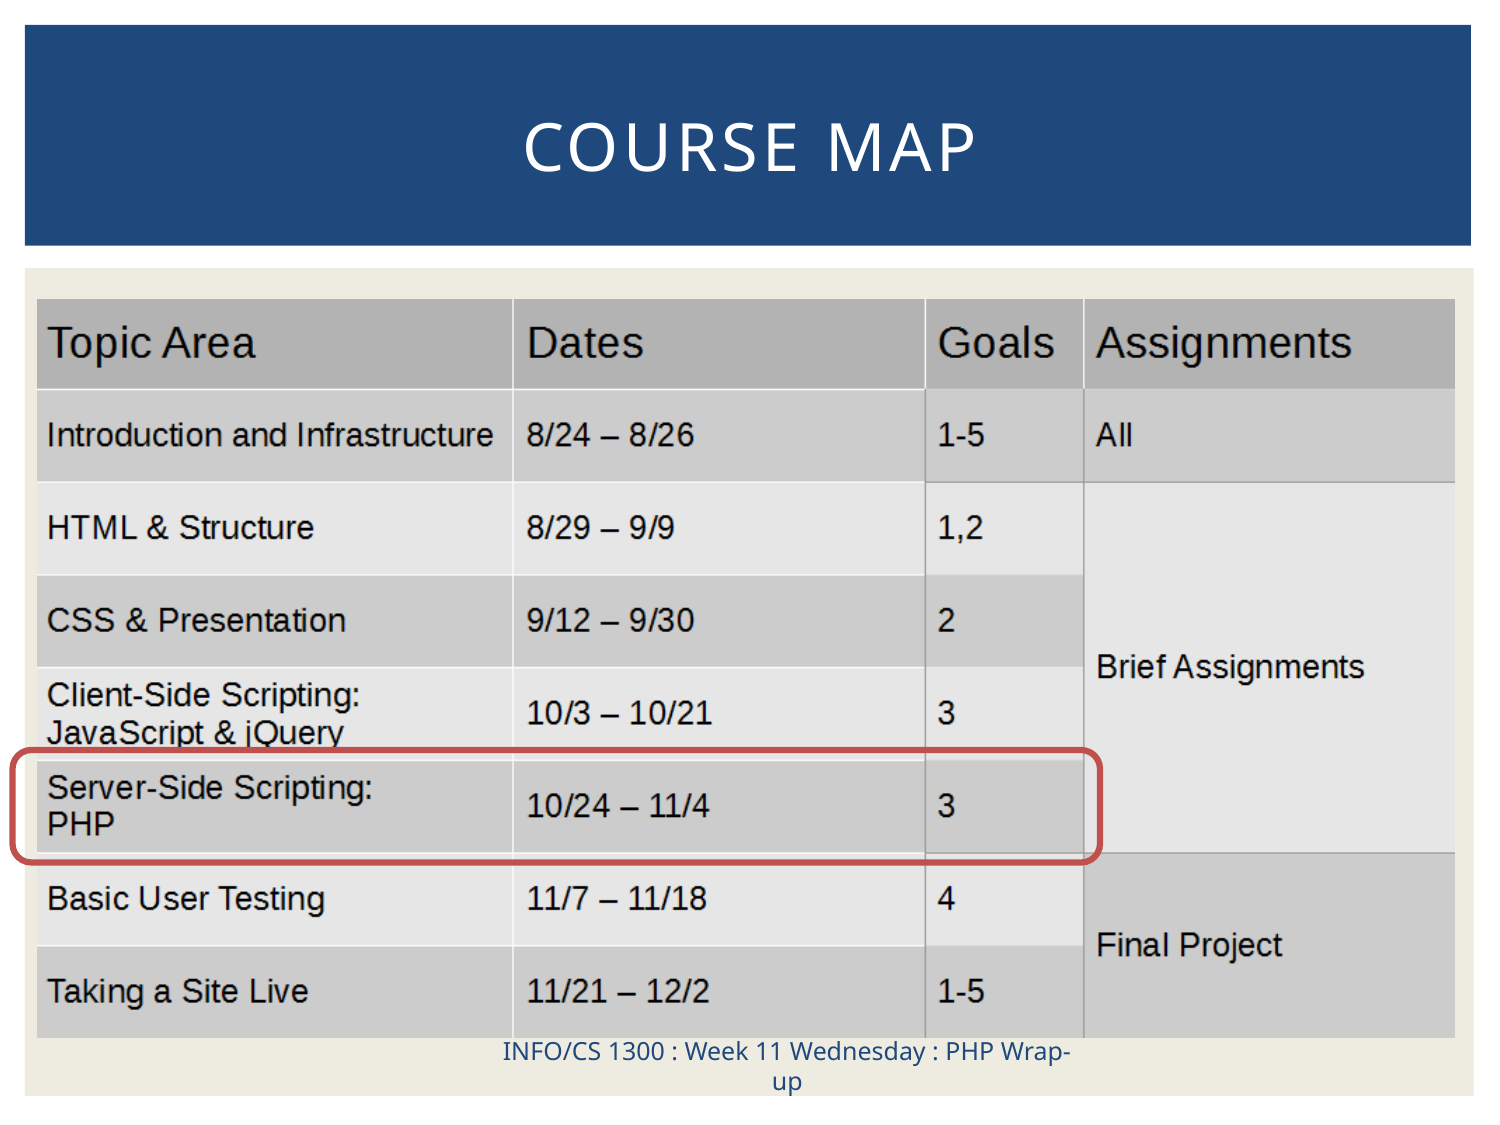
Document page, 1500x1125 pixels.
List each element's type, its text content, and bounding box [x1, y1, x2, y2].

picture [37, 299, 1456, 1038]
title Course Map [62, 58, 1438, 232]
text_box [10, 748, 32, 865]
footer INFO/CS 1300 : Week 11 Wednesday : PHP Wrap-up [474, 1048, 1100, 1088]
